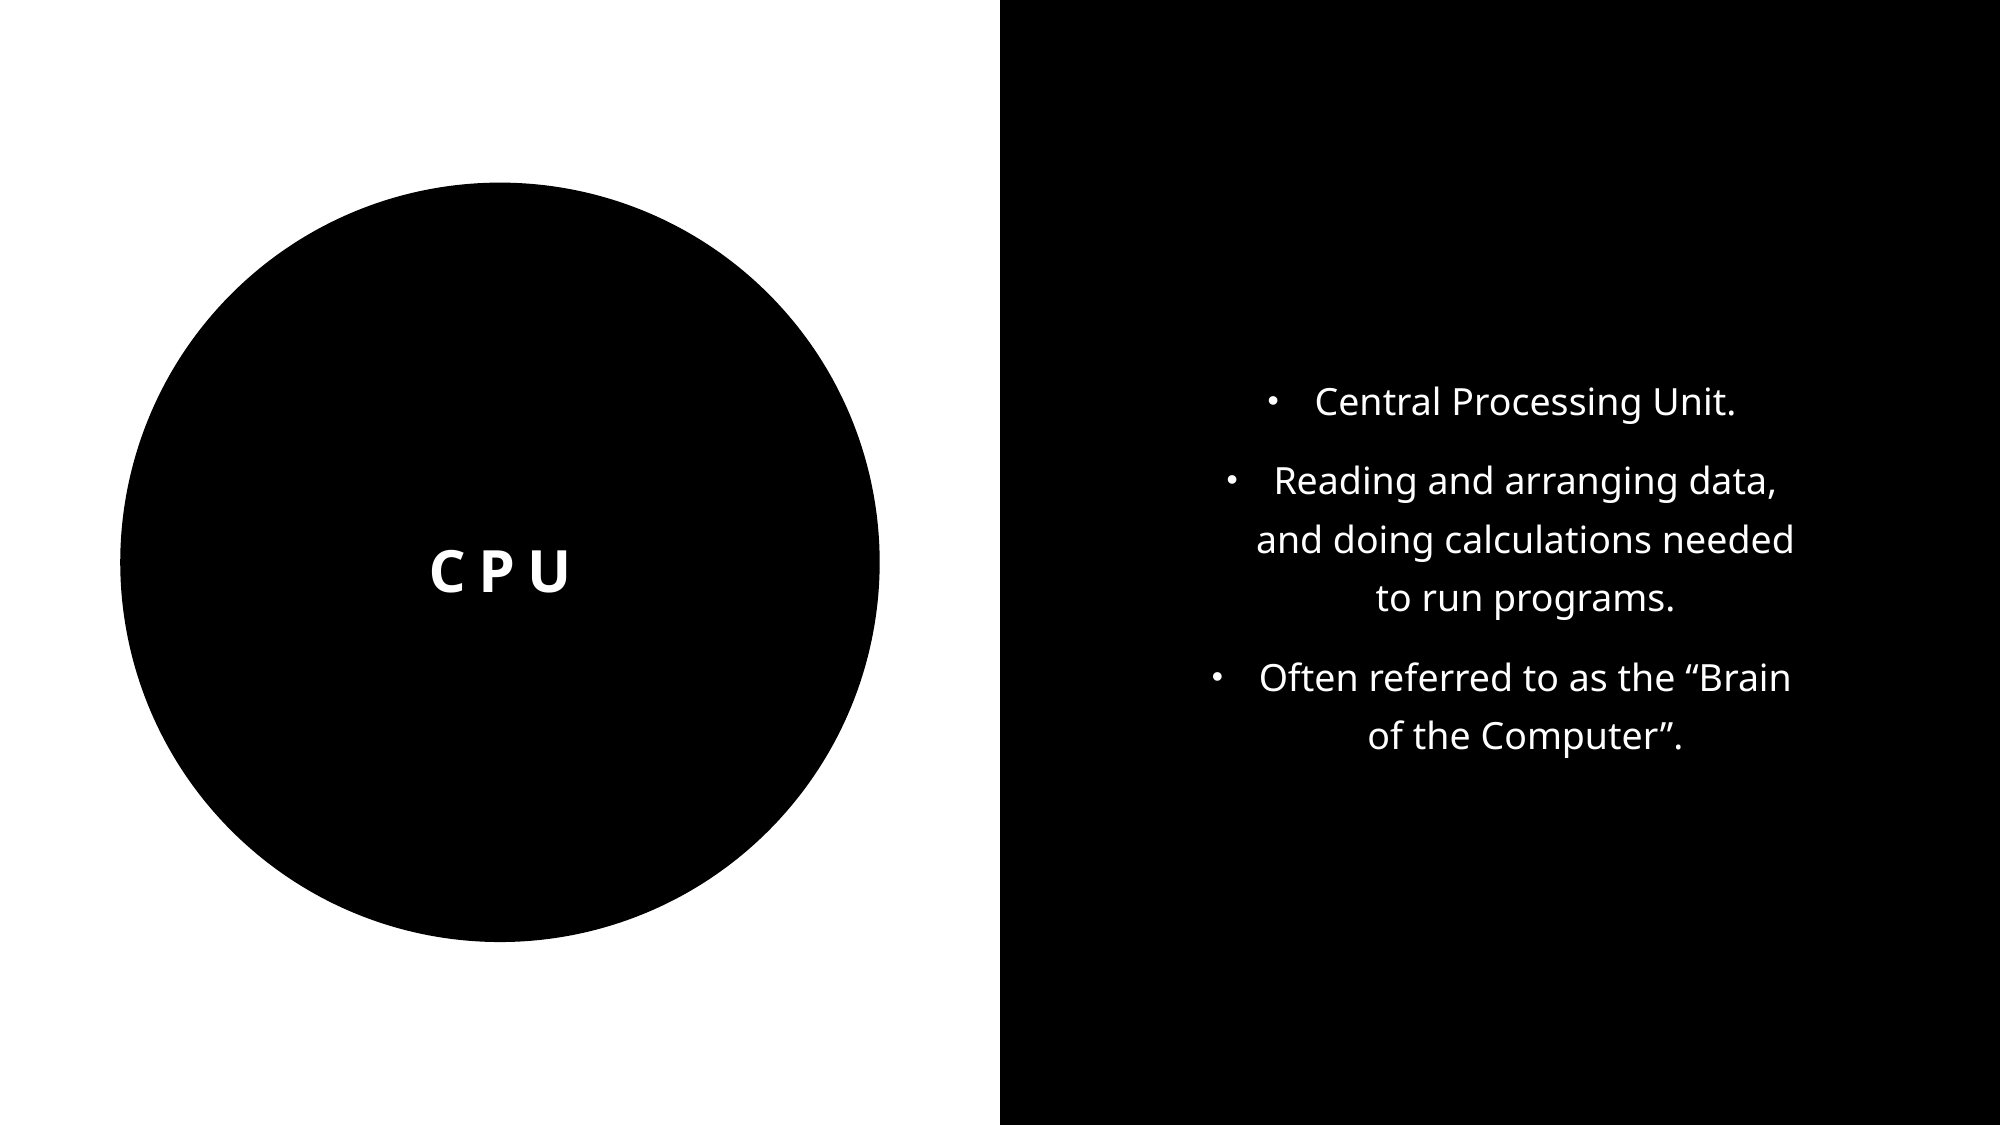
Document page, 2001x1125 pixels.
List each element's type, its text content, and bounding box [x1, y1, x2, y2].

text_box [1001, 0, 2000, 1125]
text_box [0, 0, 1001, 1125]
list Central Processing Unit. Reading and arranging data, and doing calculations needed to run programs. Often referred to as the “Brain of the Computer”. [1189, 329, 1815, 793]
text_box [119, 181, 881, 944]
title CPU [198, 375, 802, 750]
